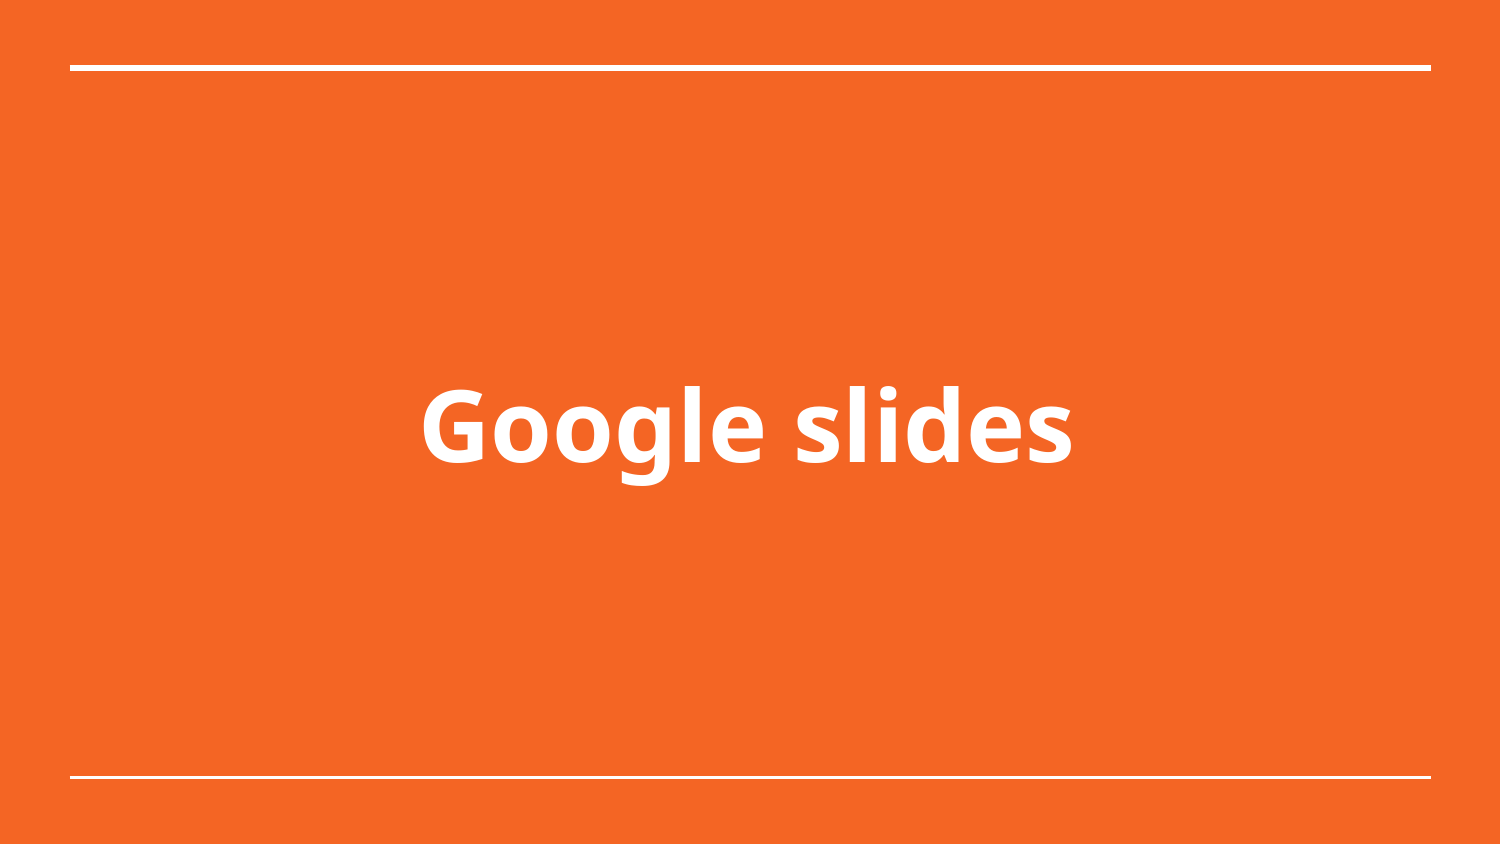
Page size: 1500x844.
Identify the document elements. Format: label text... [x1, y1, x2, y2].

title Google slides [66, 296, 1428, 550]
